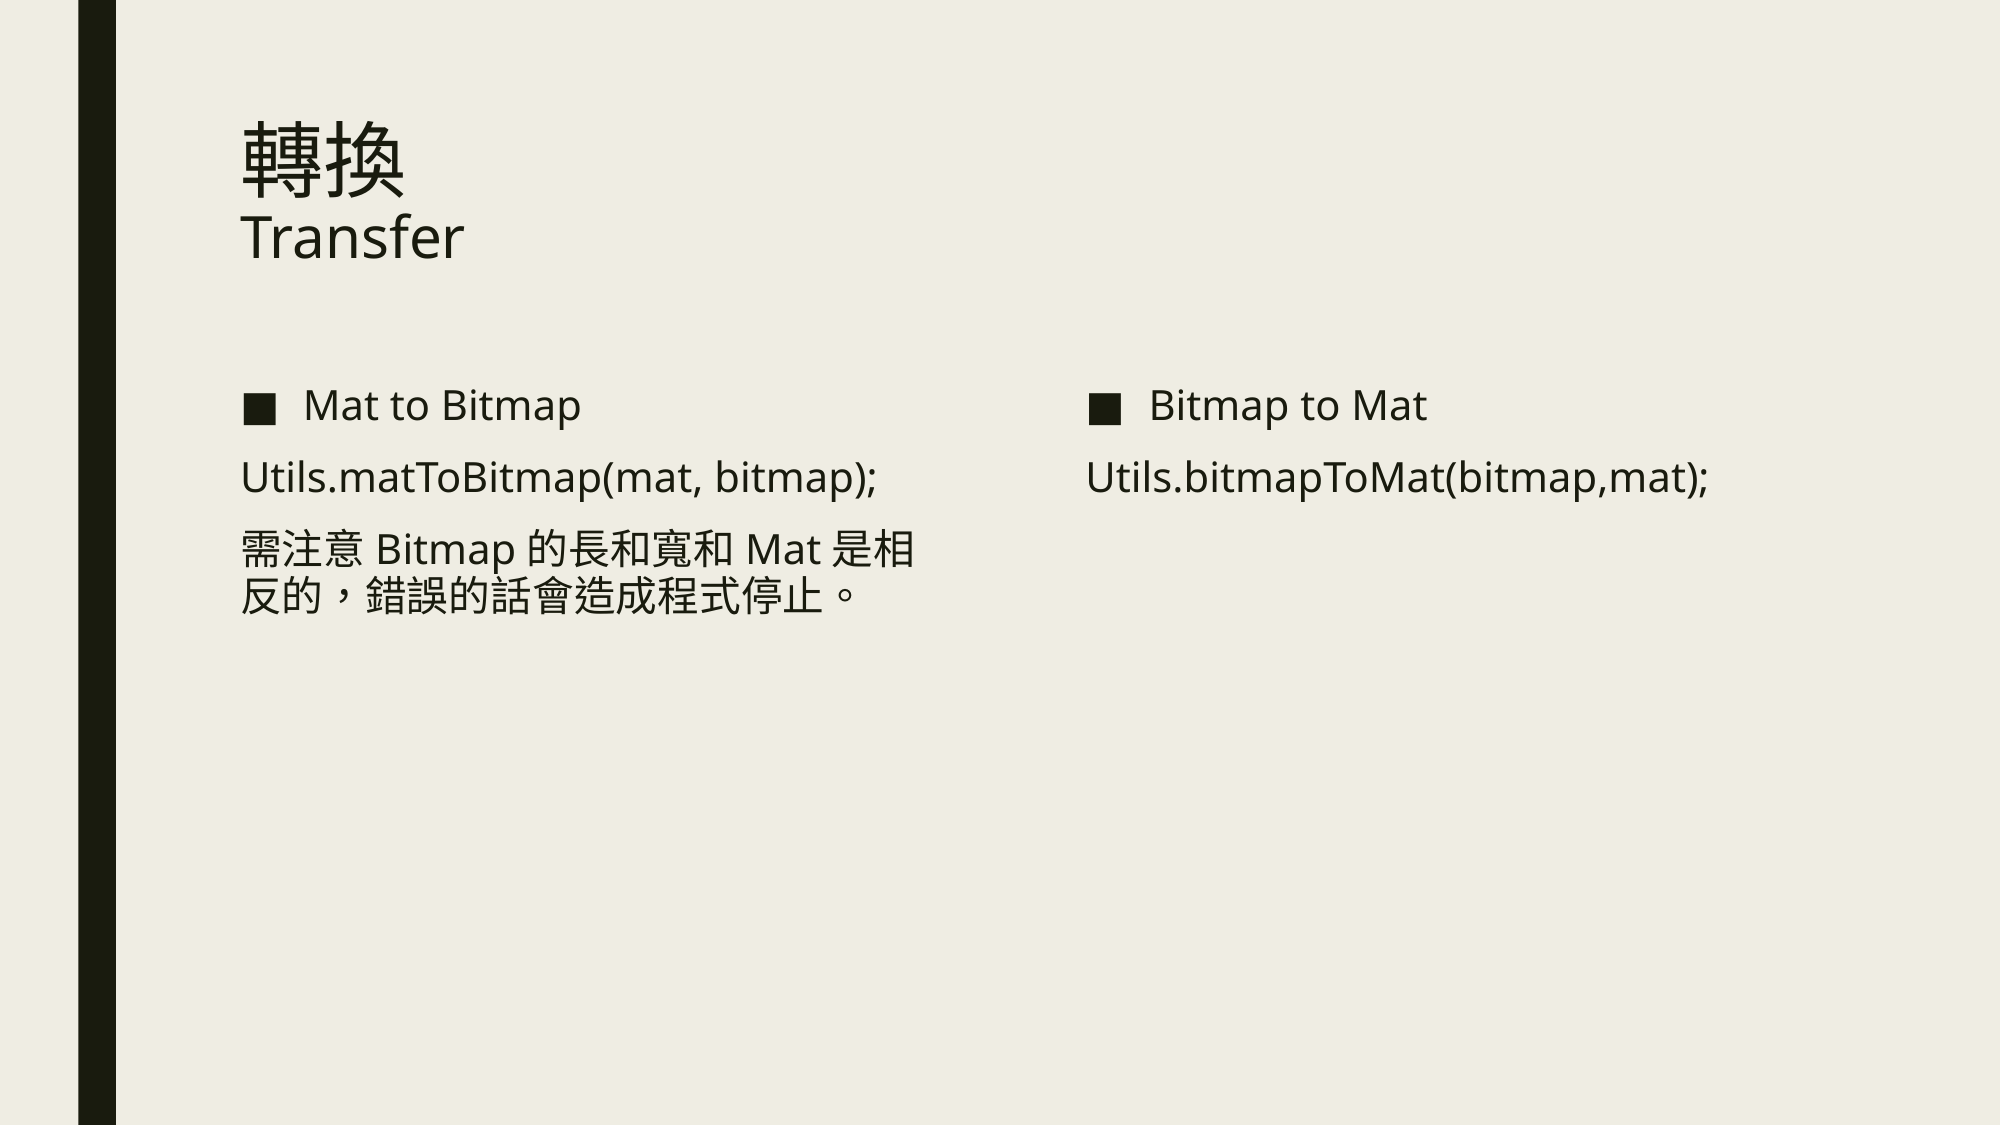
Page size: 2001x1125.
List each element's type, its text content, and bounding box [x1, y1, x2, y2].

list Mat to Bitmap Utils.matToBitmap(mat, bitmap); 需注意Bitmap的長和寬和Mat是相反的，錯誤的話會造成程式停止。 [225, 375, 955, 963]
title 轉換 Transfer [225, 112, 1800, 357]
list Bitmap to Mat Utils.bitmapToMat(bitmap,mat); [1070, 375, 1801, 963]
